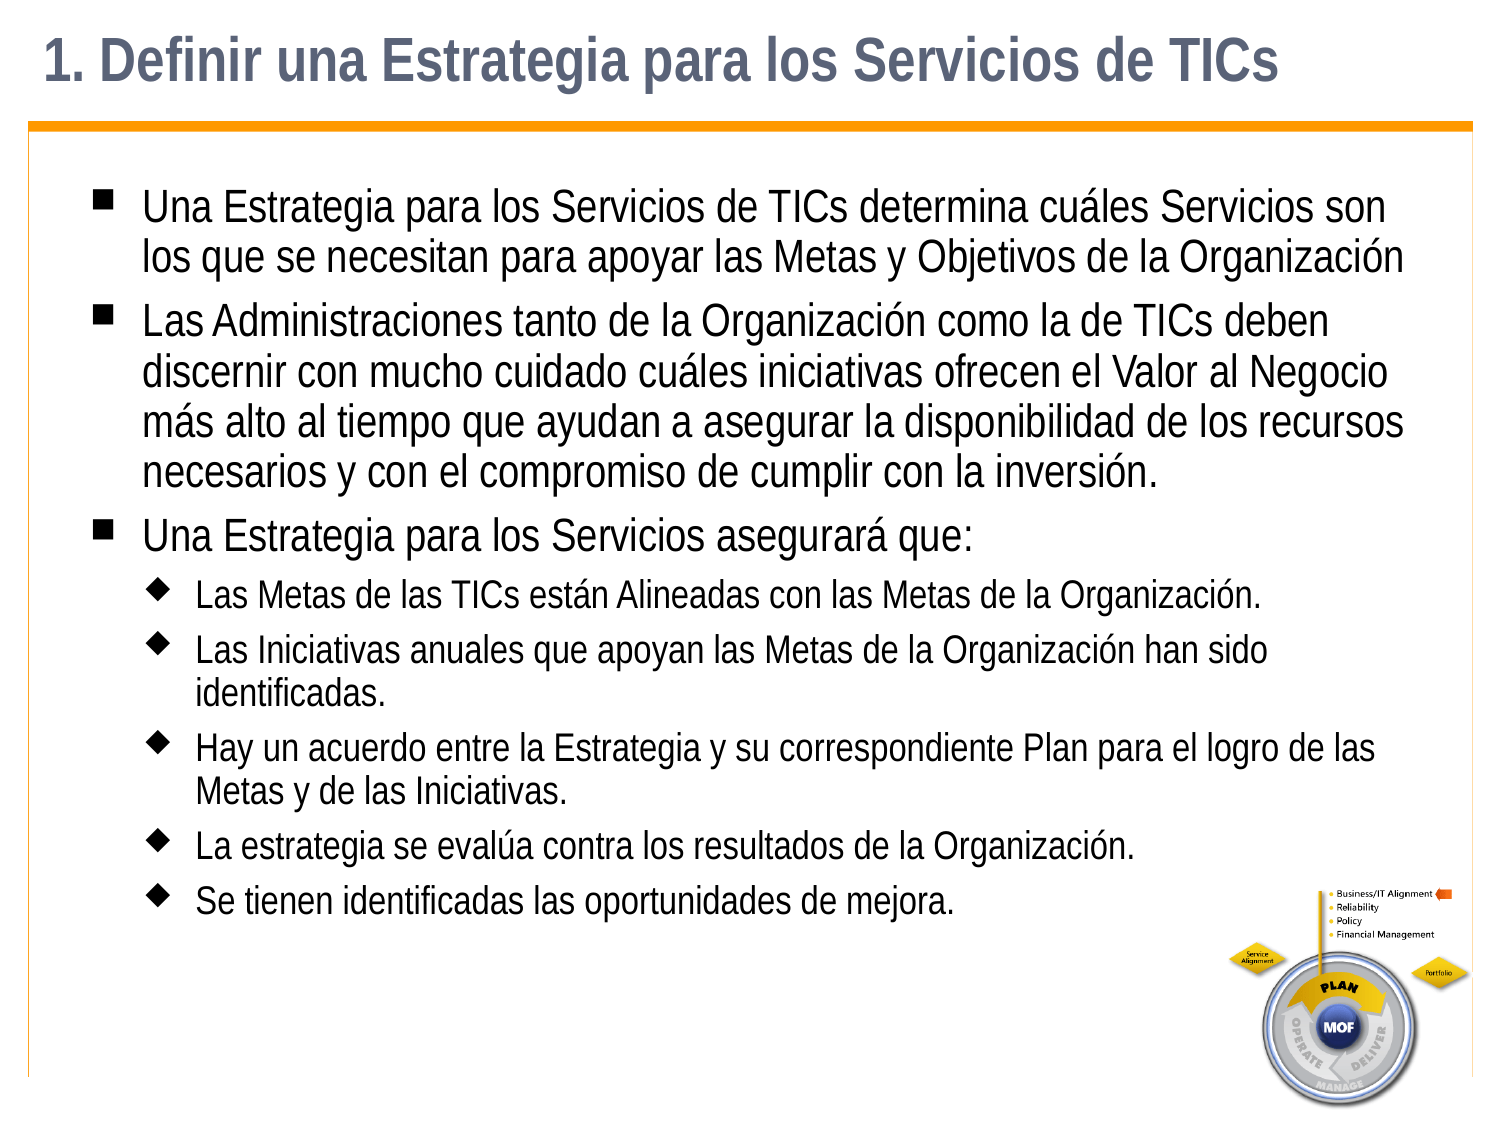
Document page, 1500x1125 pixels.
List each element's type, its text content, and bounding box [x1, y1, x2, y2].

picture [1224, 886, 1488, 1113]
title 1. Definir una Estrategia para los Servicios de TICs [27, 19, 1426, 104]
list Una Estrategia para los Servicios de TICs determina cuáles Servicios son los que se necesitan para apoyar las Metas y Objetivos de la Organización Las Administraciones tanto de la Organización como la de TICs deben discernir con mucho cuidado cuáles iniciativas ofrecen el Valor al Negocio más alto al tiempo que ayudan a asegurar la disponibilidad de los recursos necesarios y con el compromiso de cumplir con la inversión. Una Estrategia para los Servicios asegurará que: Las Metas de las TICs están Alineadas con las Metas de la Organización. Las Iniciativas anuales que apoyan las Metas de la Organización han sido identificadas. Hay un acuerdo entre la Estrategia y su correspondiente Plan para el logro de las Metas y de las Iniciativas. La estrategia se evalúa contra los resultados de la Organización. Se tienen identificadas las oportunidades de mejora. [74, 174, 1426, 1001]
